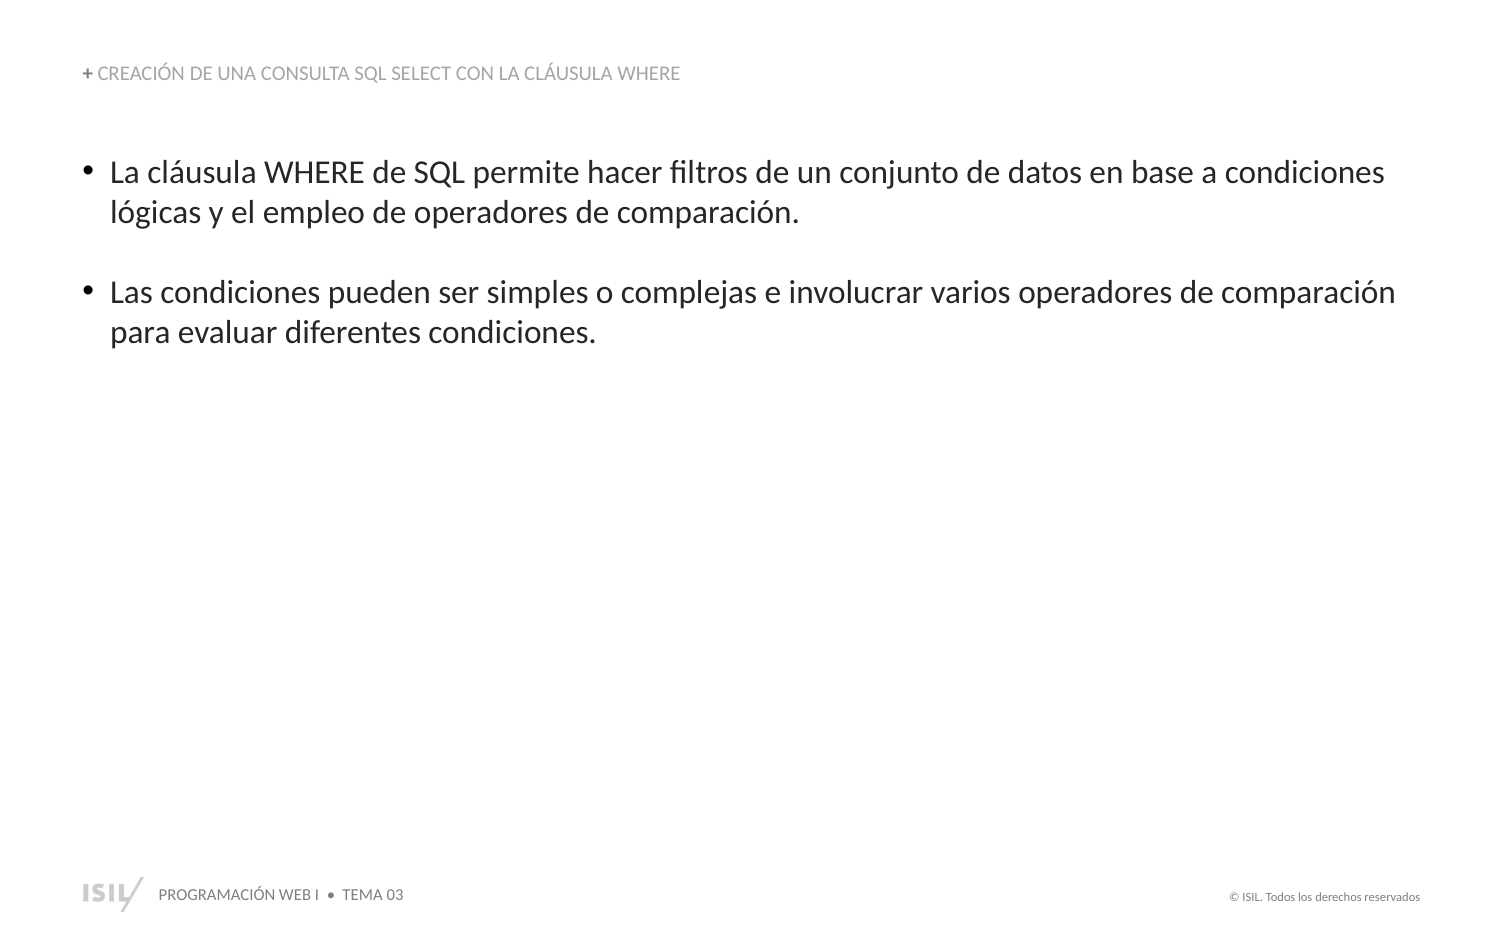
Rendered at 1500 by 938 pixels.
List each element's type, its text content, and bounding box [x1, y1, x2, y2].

text_box + CREACIÓN DE UNA CONSULTA SQL SELECT CON LA CLÁUSULA WHERE [82, 61, 1275, 85]
text_box La cláusula WHERE de SQL permite hacer filtros de un conjunto de datos en base a condiciones lógicas y el empleo de operadores de comparación. Las condiciones pueden ser simples o complejas e involucrar varios operadores de comparación para evaluar diferentes condiciones. [80, 150, 1424, 350]
